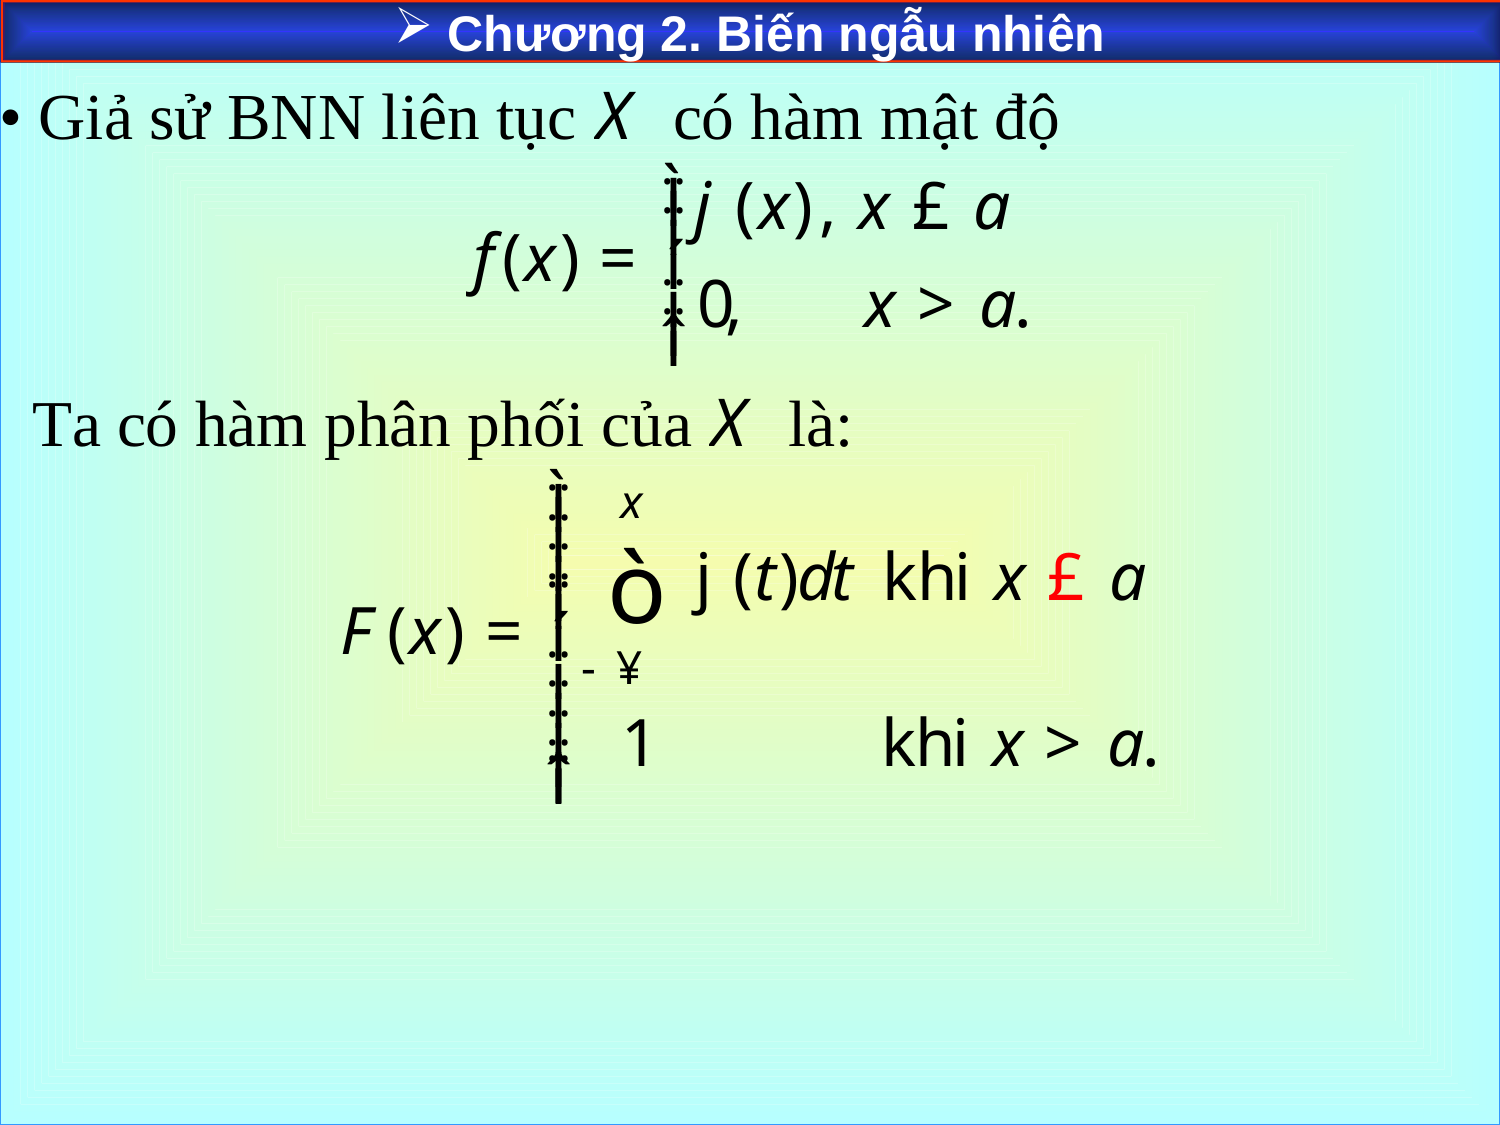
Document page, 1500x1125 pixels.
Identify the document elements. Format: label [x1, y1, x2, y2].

text_box [0, 0, 1500, 63]
picture [0, 387, 1500, 813]
picture [0, 80, 1500, 375]
